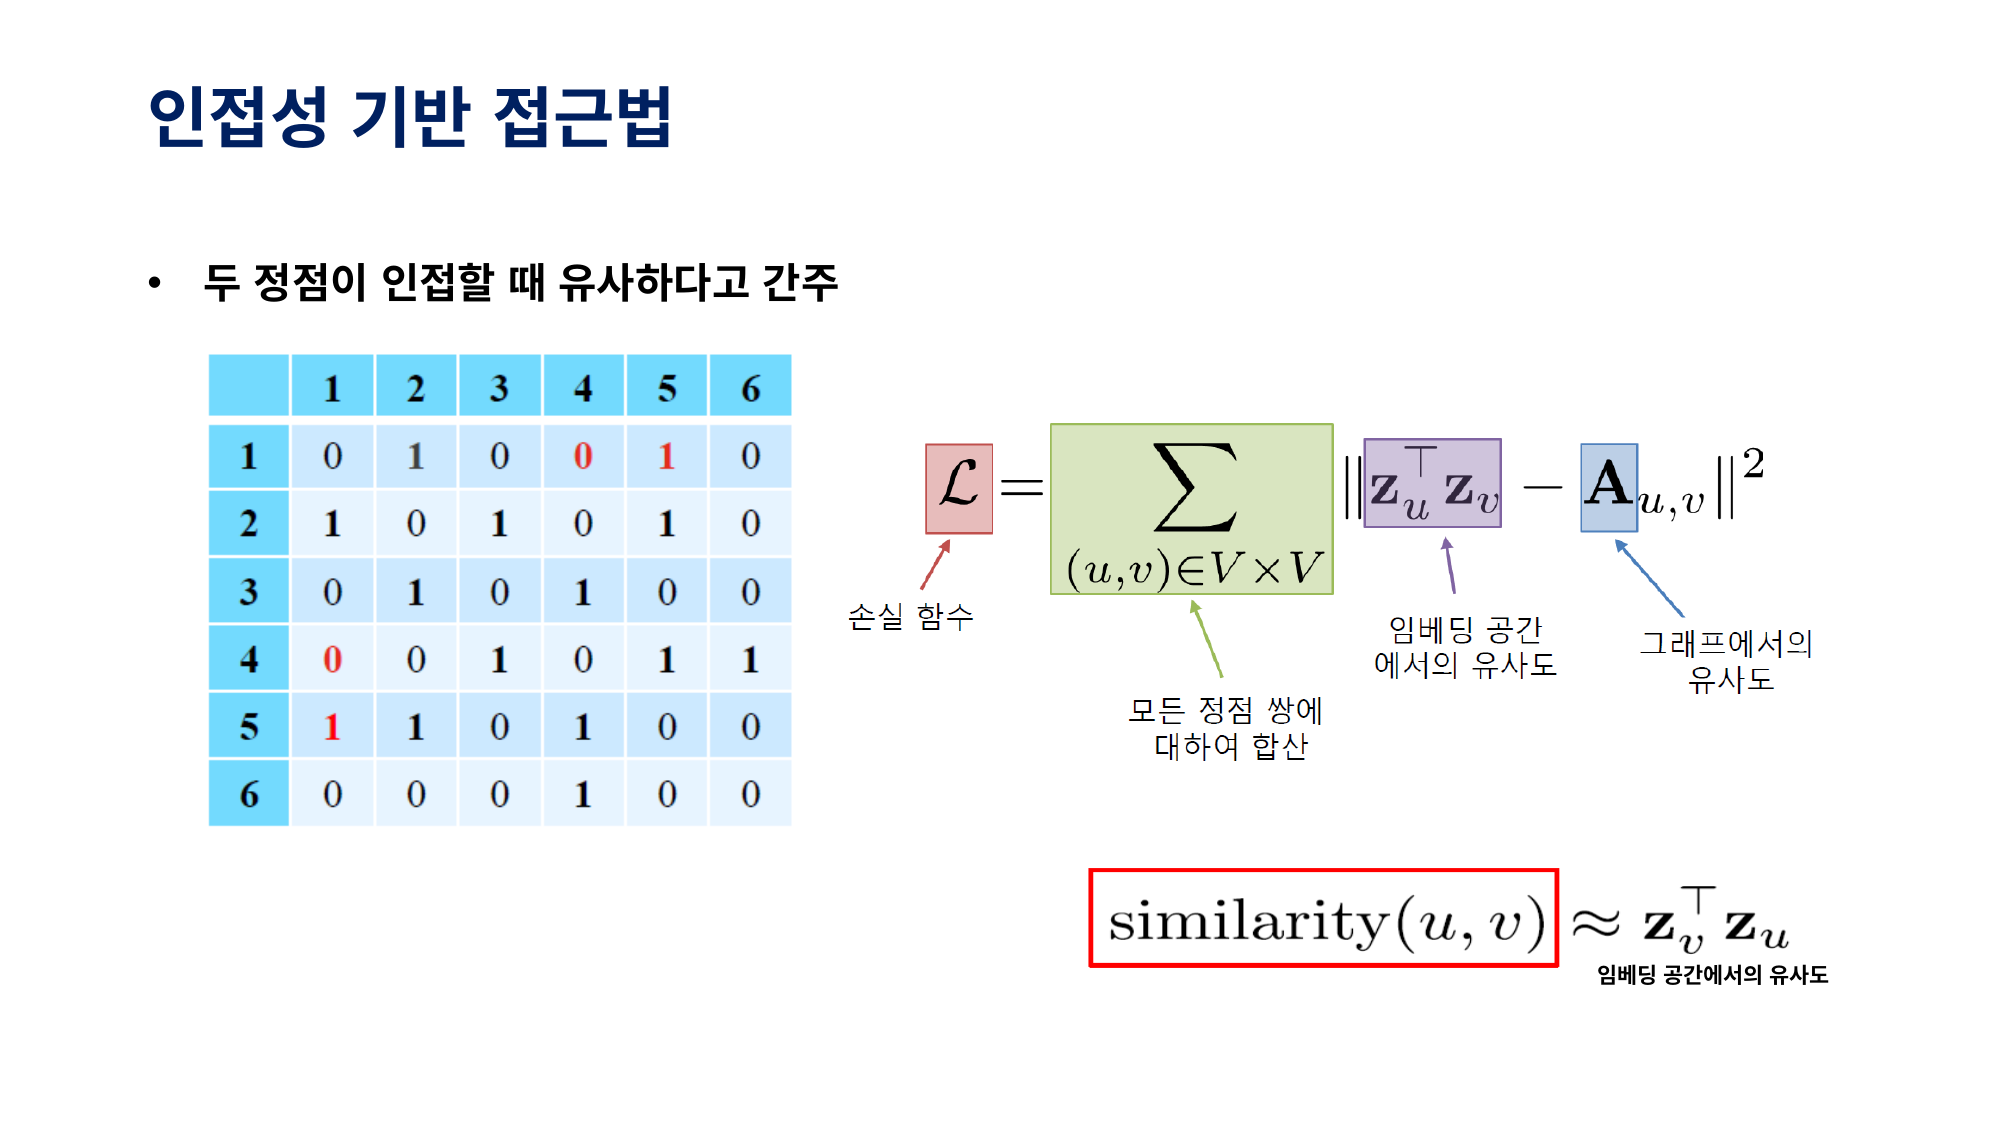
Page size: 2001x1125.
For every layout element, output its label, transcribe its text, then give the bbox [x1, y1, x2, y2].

title 인접성 기반 접근법 [132, 73, 1895, 169]
text_box 두 정점이 인접할 때 유사하다고 간주 [132, 224, 1895, 1002]
picture [203, 347, 798, 834]
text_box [1079, 859, 1859, 1002]
picture [833, 382, 1859, 792]
